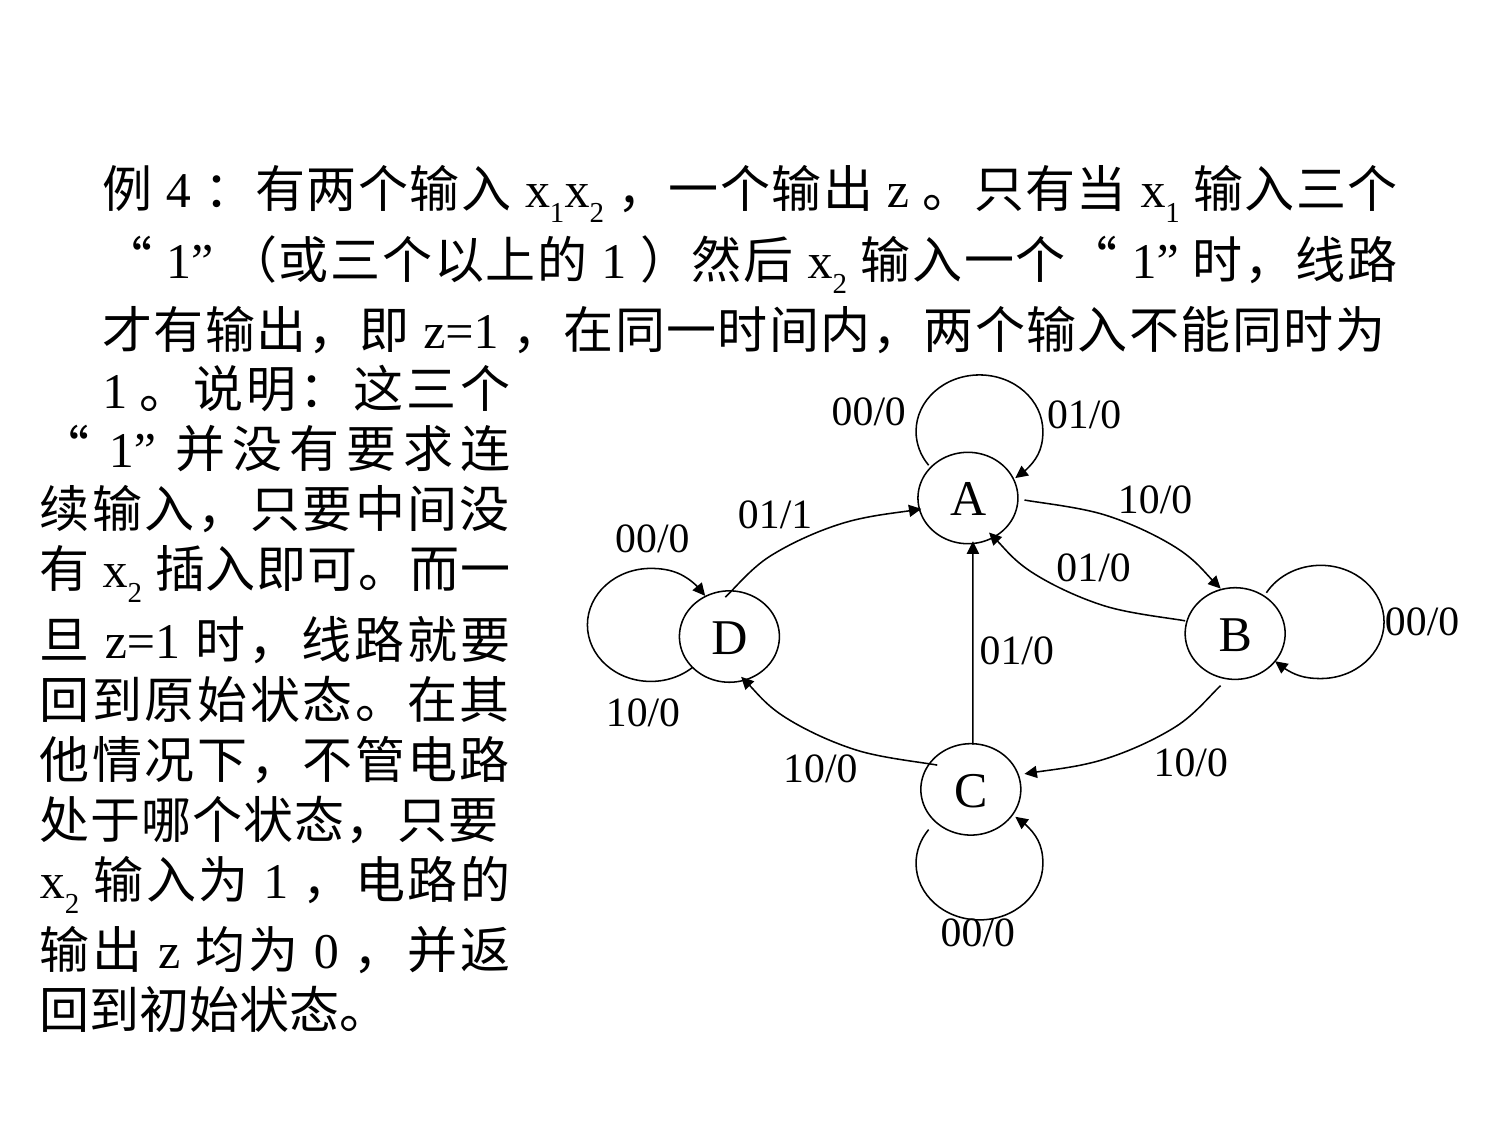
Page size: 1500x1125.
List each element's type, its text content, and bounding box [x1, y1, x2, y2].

text_box [915, 816, 1044, 908]
text_box B [1185, 587, 1286, 680]
text_box [1024, 685, 1221, 779]
text_box 01/0 [979, 622, 1058, 676]
text_box [587, 568, 706, 682]
text_box [989, 532, 1056, 587]
text_box 01/0 [1056, 540, 1134, 594]
text_box [725, 504, 922, 598]
text_box 10/0 [1117, 472, 1196, 526]
text_box 00/0 [1384, 593, 1463, 647]
text_box 10/0 [1153, 734, 1232, 788]
text_box 例4：有两个输入x1x2，一个输出z。只有当x1输入三个“1”（或三个以上的1）然后x2输入一个“1”时，线路才有输出，即z=1，在同一时间内，两个输入不能同时为1。 [87, 149, 1413, 427]
text_box [1266, 565, 1384, 679]
text_box 00/0 [831, 384, 910, 437]
text_box 10/0 [783, 740, 861, 794]
text_box [1024, 499, 1221, 589]
text_box 说明：这三个“1”并没有要求连续输入，只要中间没有x2插入即可。而一旦z=1时，线路就要回到原始状态。在其他情况下，不管电路处于哪个状态，只要x2输入为1，电路的输出z均为0，并返回到初始状态。 [24, 349, 525, 1047]
text_box D [679, 590, 780, 683]
text_box C [920, 743, 1021, 836]
text_box 01/1 [738, 487, 816, 541]
text_box 10/0 [605, 684, 684, 738]
text_box 00/0 [615, 510, 693, 564]
text_box [966, 541, 980, 745]
text_box [741, 676, 938, 766]
text_box [1072, 594, 1186, 621]
text_box 00/0 [940, 905, 1019, 959]
text_box 01/0 [1047, 386, 1125, 441]
text_box A [917, 452, 1018, 544]
text_box [915, 374, 1044, 479]
